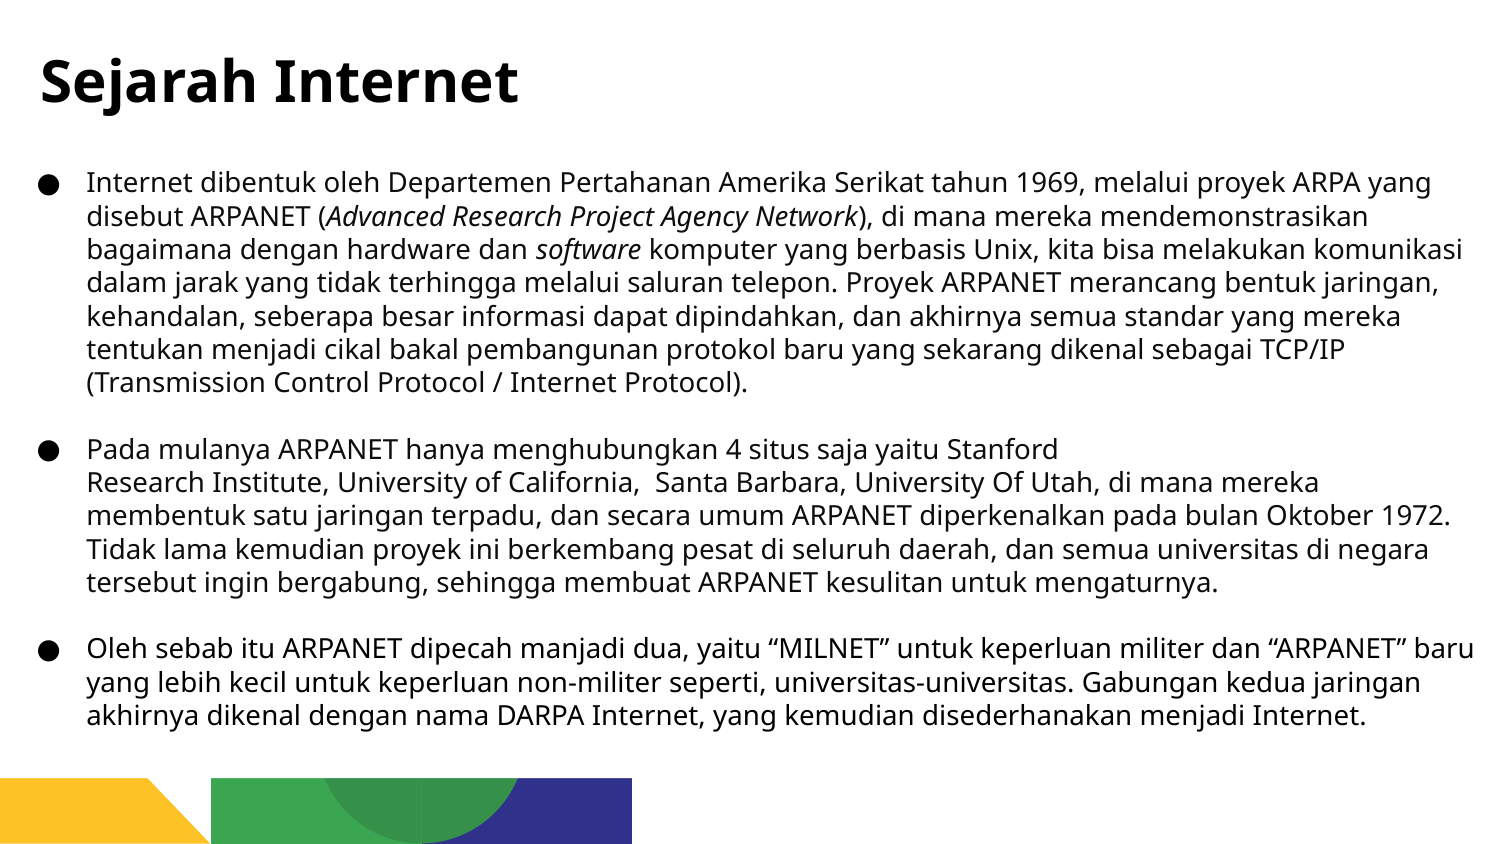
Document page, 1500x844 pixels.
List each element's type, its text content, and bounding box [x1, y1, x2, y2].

title Sejarah Internet [25, 29, 1289, 124]
list Internet dibentuk oleh Departemen Pertahanan Amerika Serikat tahun 1969, melalui proyek ARPA yang disebut ARPANET (Advanced Research Project Agency Network), di mana mereka mendemonstrasikan bagaimana dengan hardware dan software komputer yang berbasis Unix, kita bisa melakukan komunikasi dalam jarak yang tidak terhingga melalui saluran telepon. Proyek ARPANET merancang bentuk jaringan, kehandalan, seberapa besar informasi dapat dipindahkan, dan akhirnya semua standar yang mereka tentukan menjadi cikal bakal pembangunan protokol baru yang sekarang dikenal sebagai TCP/IP (Transmission Control Protocol / Internet Protocol). Pada mulanya ARPANET hanya menghubungkan 4 situs saja yaitu Stanford Research Institute, University of California, Santa Barbara, University Of Utah, di mana mereka membentuk satu jaringan terpadu, dan secara umum ARPANET diperkenalkan pada bulan Oktober 1972. Tidak lama kemudian proyek ini berkembang pesat di seluruh daerah, dan semua universitas di negara tersebut ingin bergabung, sehingga membuat ARPANET kesulitan untuk mengaturnya. Oleh sebab itu ARPANET dipecah manjadi dua, yaitu “MILNET” untuk keperluan militer dan “ARPANET” baru yang lebih kecil untuk keperluan non-militer seperti, universitas-universitas. Gabungan kedua jaringan akhirnya dikenal dengan nama DARPA Internet, yang kemudian disederhanakan menjadi Internet. [0, 150, 1500, 779]
